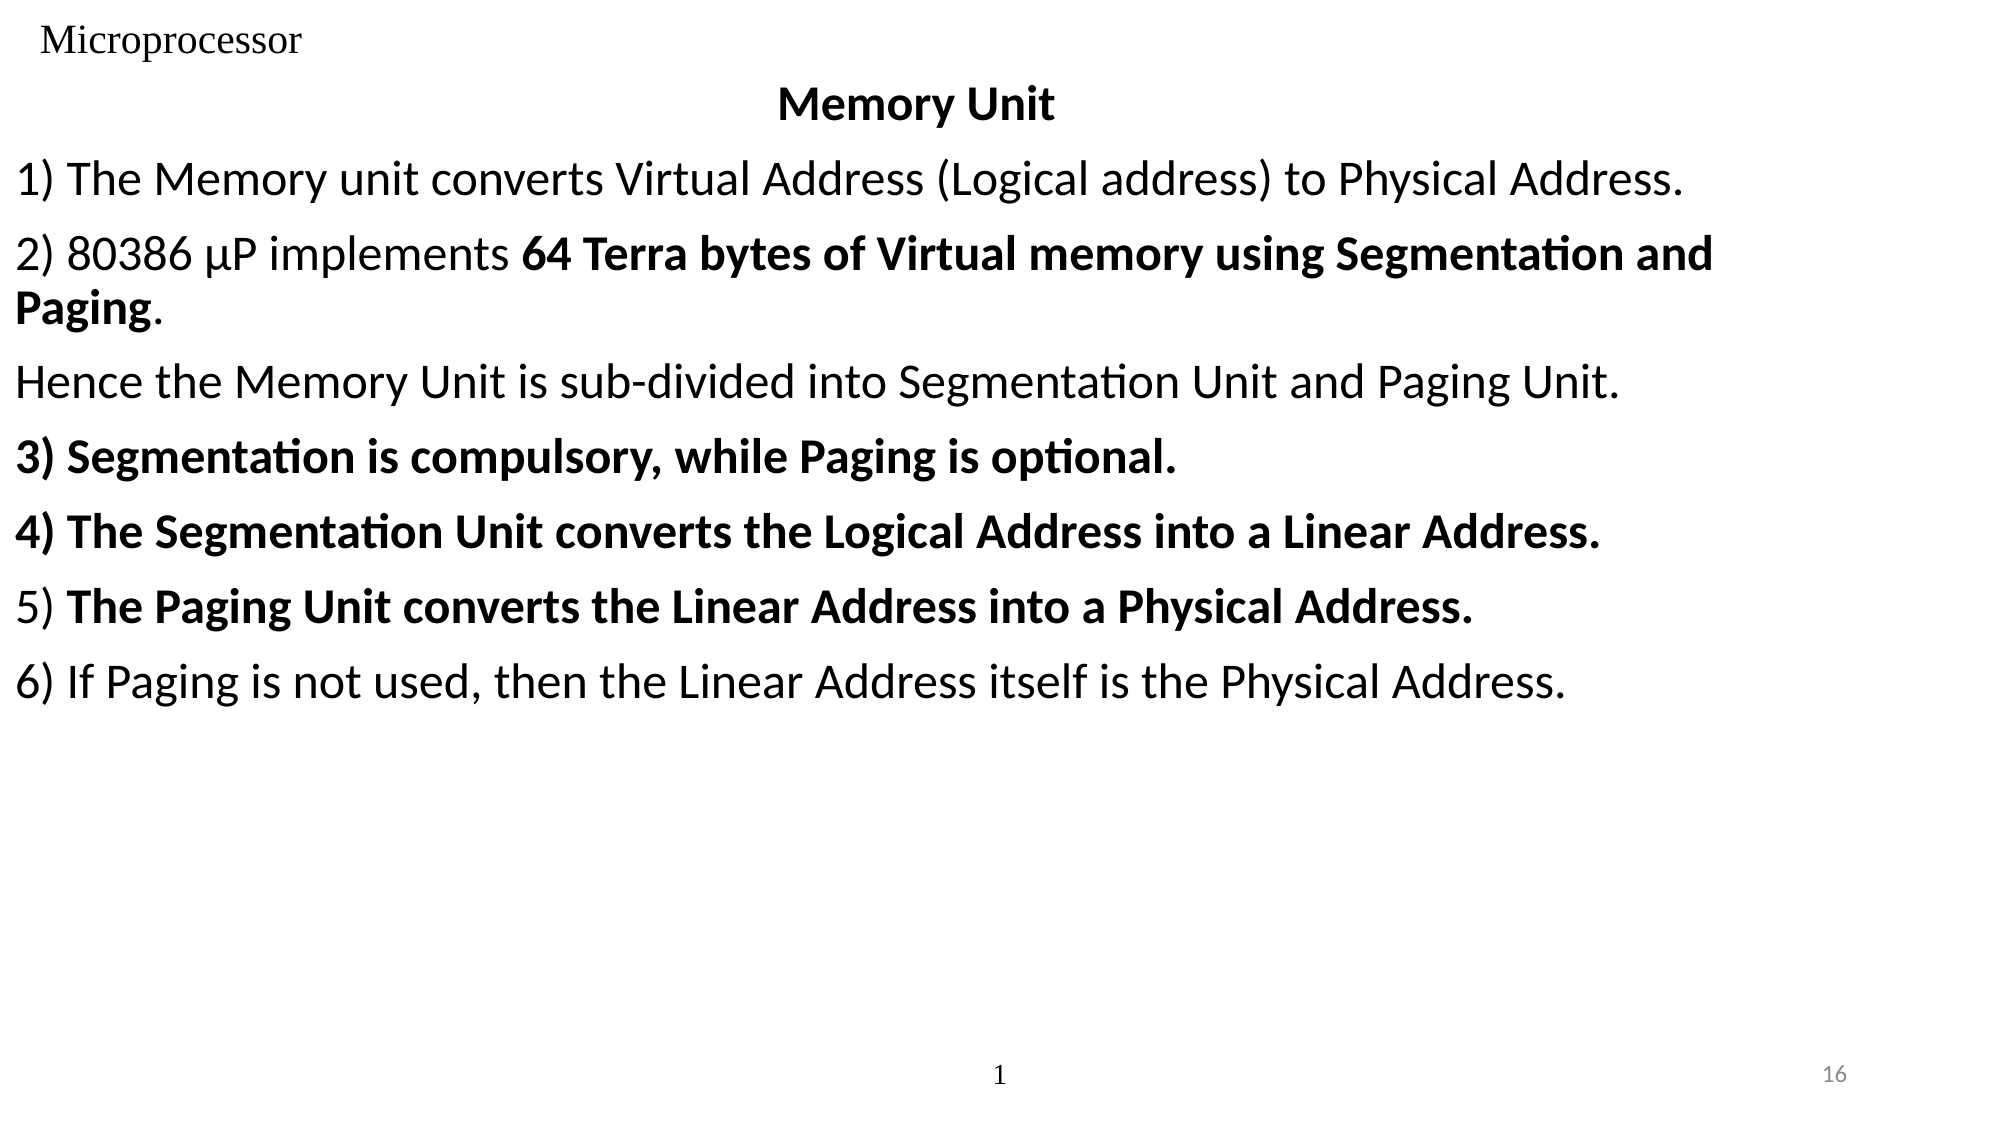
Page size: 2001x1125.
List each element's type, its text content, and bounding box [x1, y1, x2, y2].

subtitle Memory Unit 1) The Memory unit converts Virtual Address (Logical address) to Physical Address. 2) 80386 μP implements 64 Terra bytes of Virtual memory using Segmentation and Paging. Hence the Memory Unit is sub-divided into Segmentation Unit and Paging Unit. 3) Segmentation is compulsory, while Paging is optional. 4) The Segmentation Unit converts the Logical Address into a Linear Address. 5) The Paging Unit converts the Linear Address into a Physical Address. 6) If Paging is not used, then the Linear Address itself is the Physical Address. [0, 69, 1833, 1125]
footer 1 [662, 1042, 1338, 1103]
slide_number 16 [1412, 1042, 1863, 1103]
title Microprocessor [24, 0, 1525, 69]
